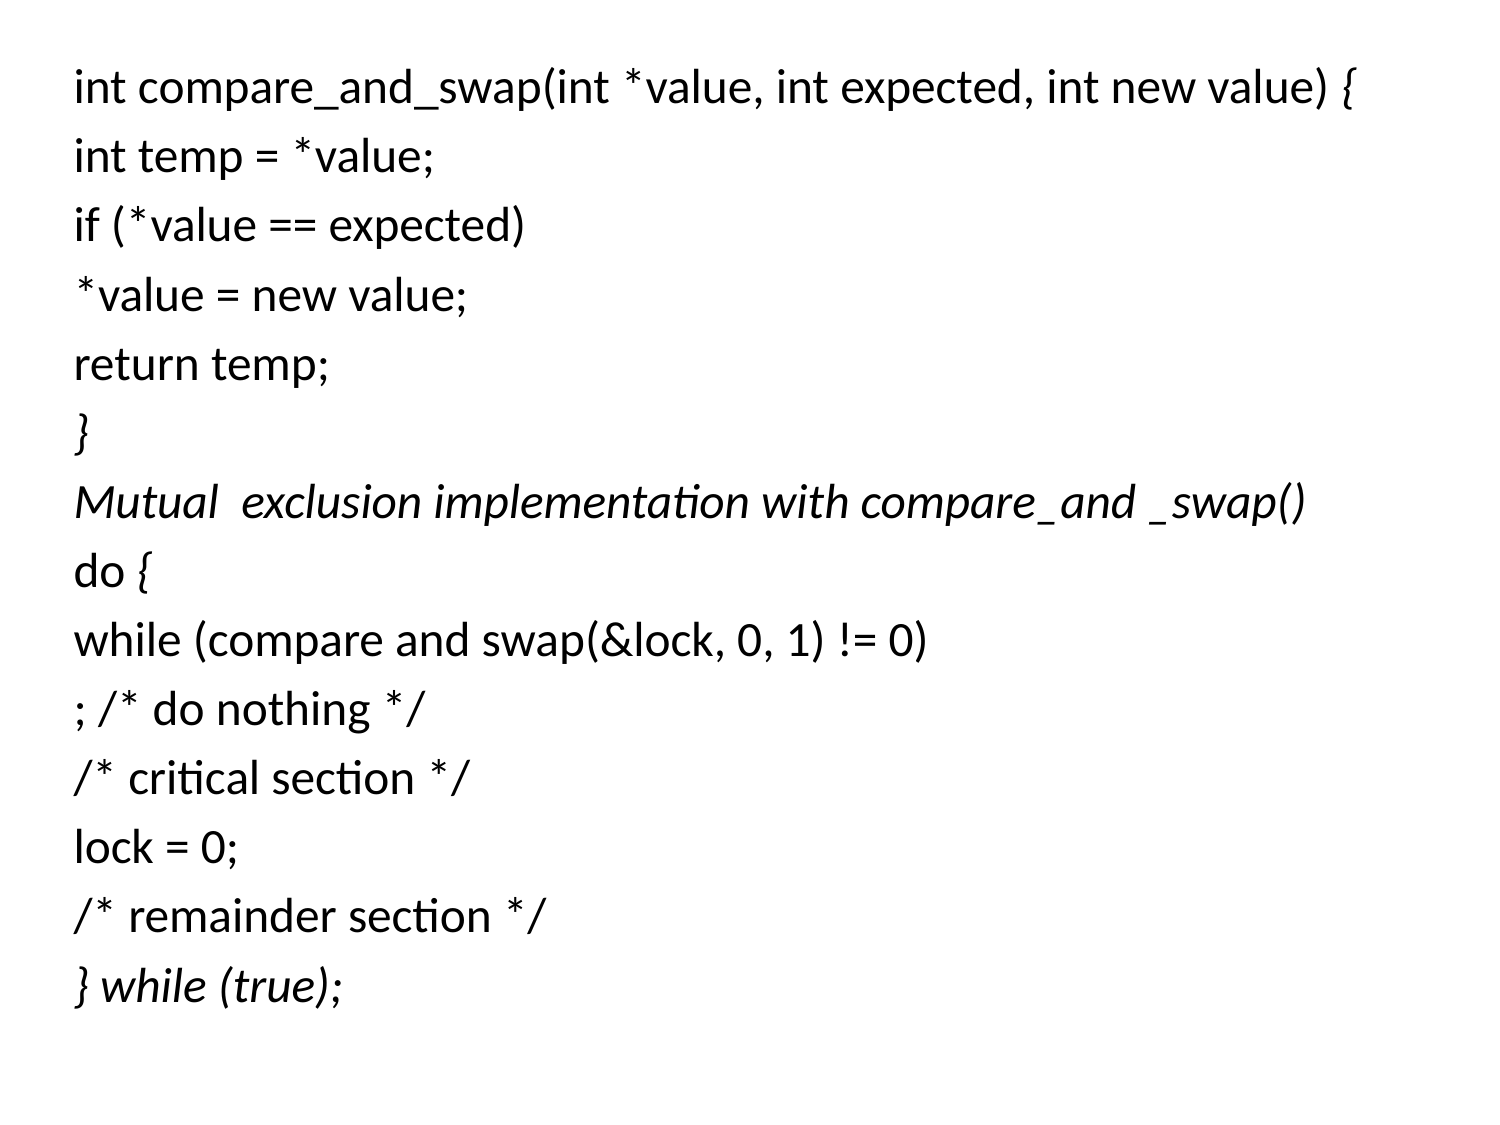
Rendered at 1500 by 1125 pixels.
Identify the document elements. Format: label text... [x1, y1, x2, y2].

list int compare_and_swap(int *value, int expected, int new value) { int temp = *value; if (*value == expected) *value = new value; return temp; } Mutual exclusion implementation with compare_and _swap() do { while (compare and swap(&lock, 0, 1) != 0) ; /* do nothing */ /* critical section */ lock = 0; /* remainder section */ } while (true); [58, 46, 1409, 1032]
